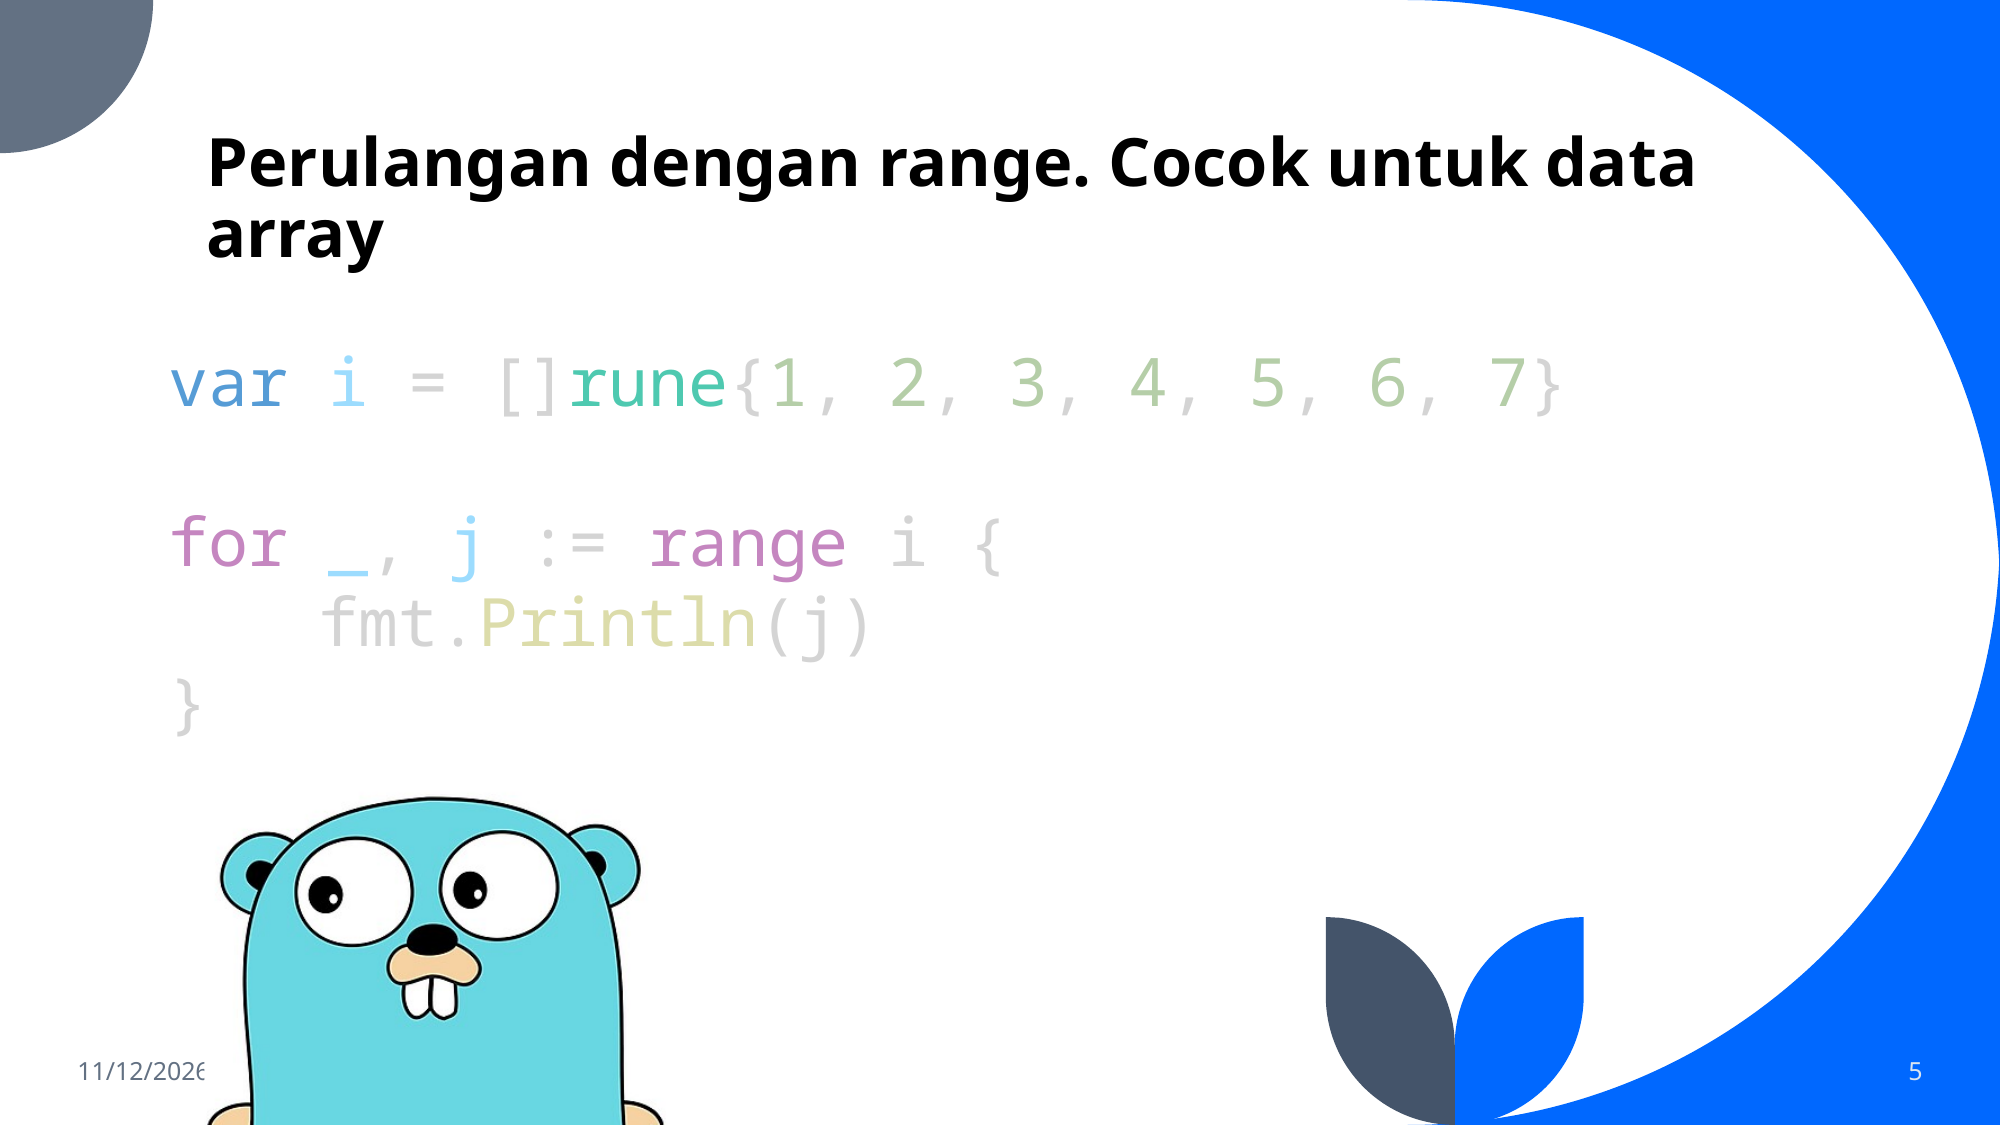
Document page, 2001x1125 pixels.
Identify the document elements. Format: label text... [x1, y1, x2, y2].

text_box var i = []rune{1, 2, 3, 4, 5, 6, 7} for _, j := range i { fmt.Println(j) } [153, 332, 1583, 748]
picture [204, 774, 673, 1125]
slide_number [62, 1042, 204, 1103]
slide_number 5 [1665, 1042, 1938, 1103]
title Perulangan dengan range. Cocok untuk data array [191, 62, 1796, 280]
